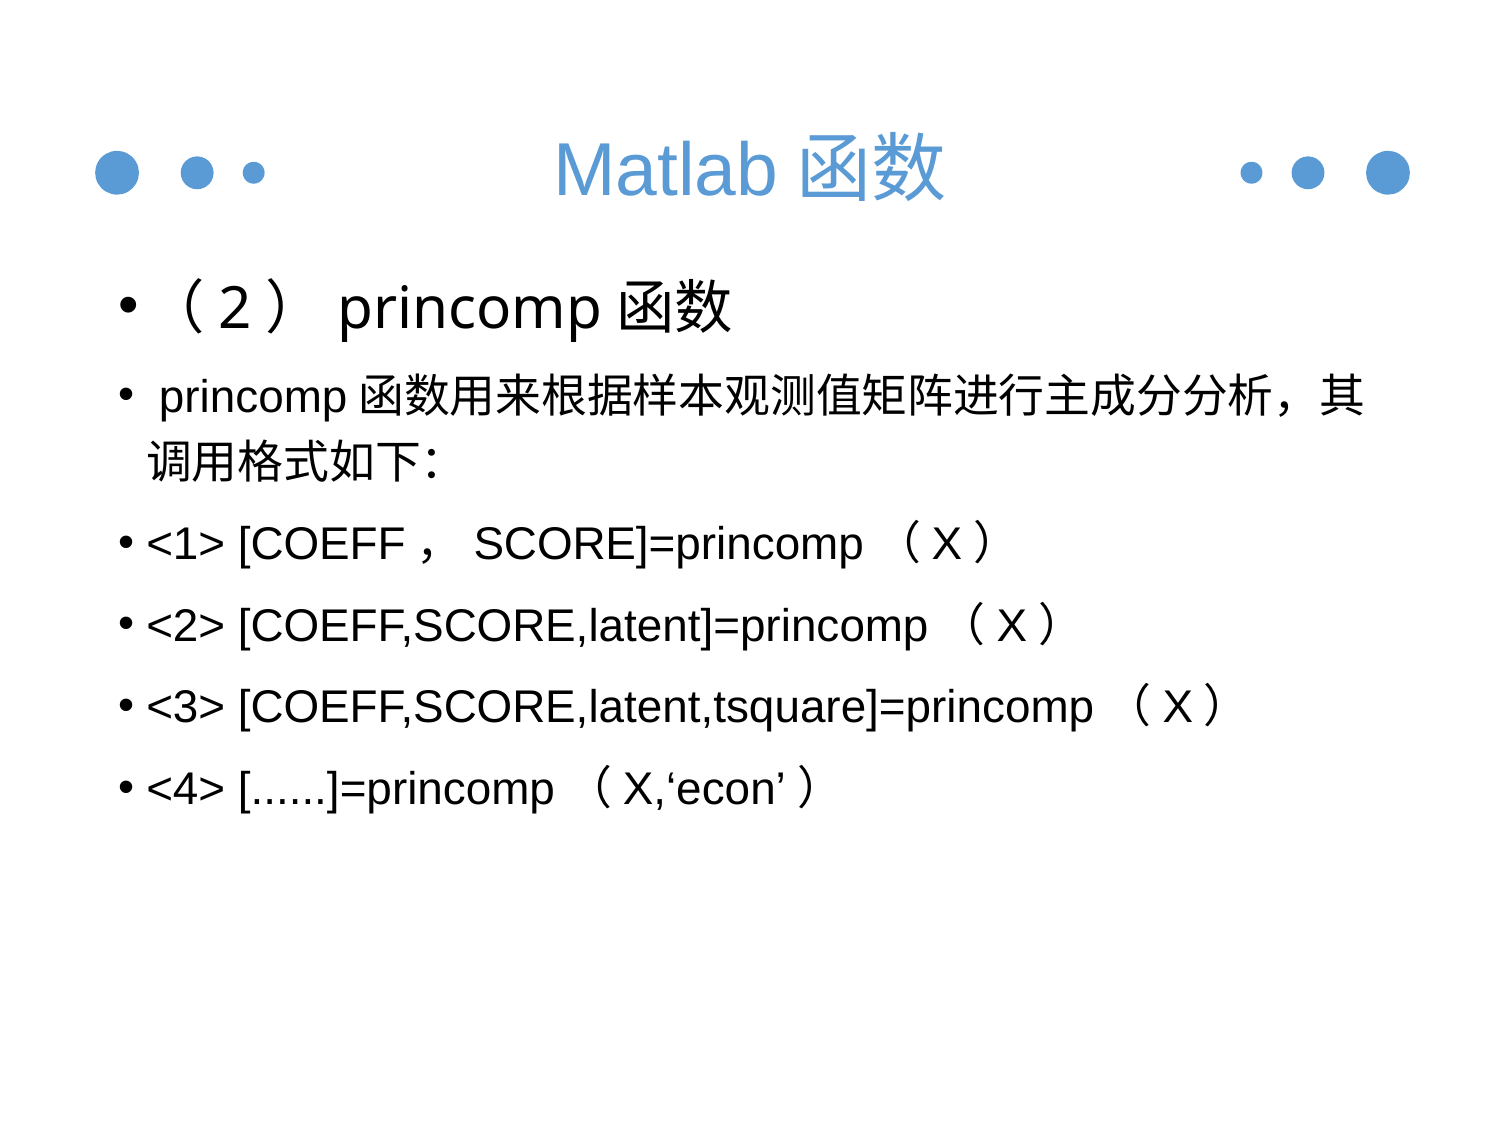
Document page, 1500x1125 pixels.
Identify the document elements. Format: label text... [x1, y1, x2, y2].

list （2）princomp函数 princomp函数用来根据样本观测值矩阵进行主成分分析，其调用格式如下： <1> [COEFF，SCORE]=princomp（X） <2> [COEFF,SCORE,latent]=princomp（X） <3> [COEFF,SCORE,latent,tsquare]=princomp（X） <4> [......]=princomp（X,‘econ’） [103, 248, 1397, 962]
text_box Matlab函数 [272, 47, 1227, 265]
